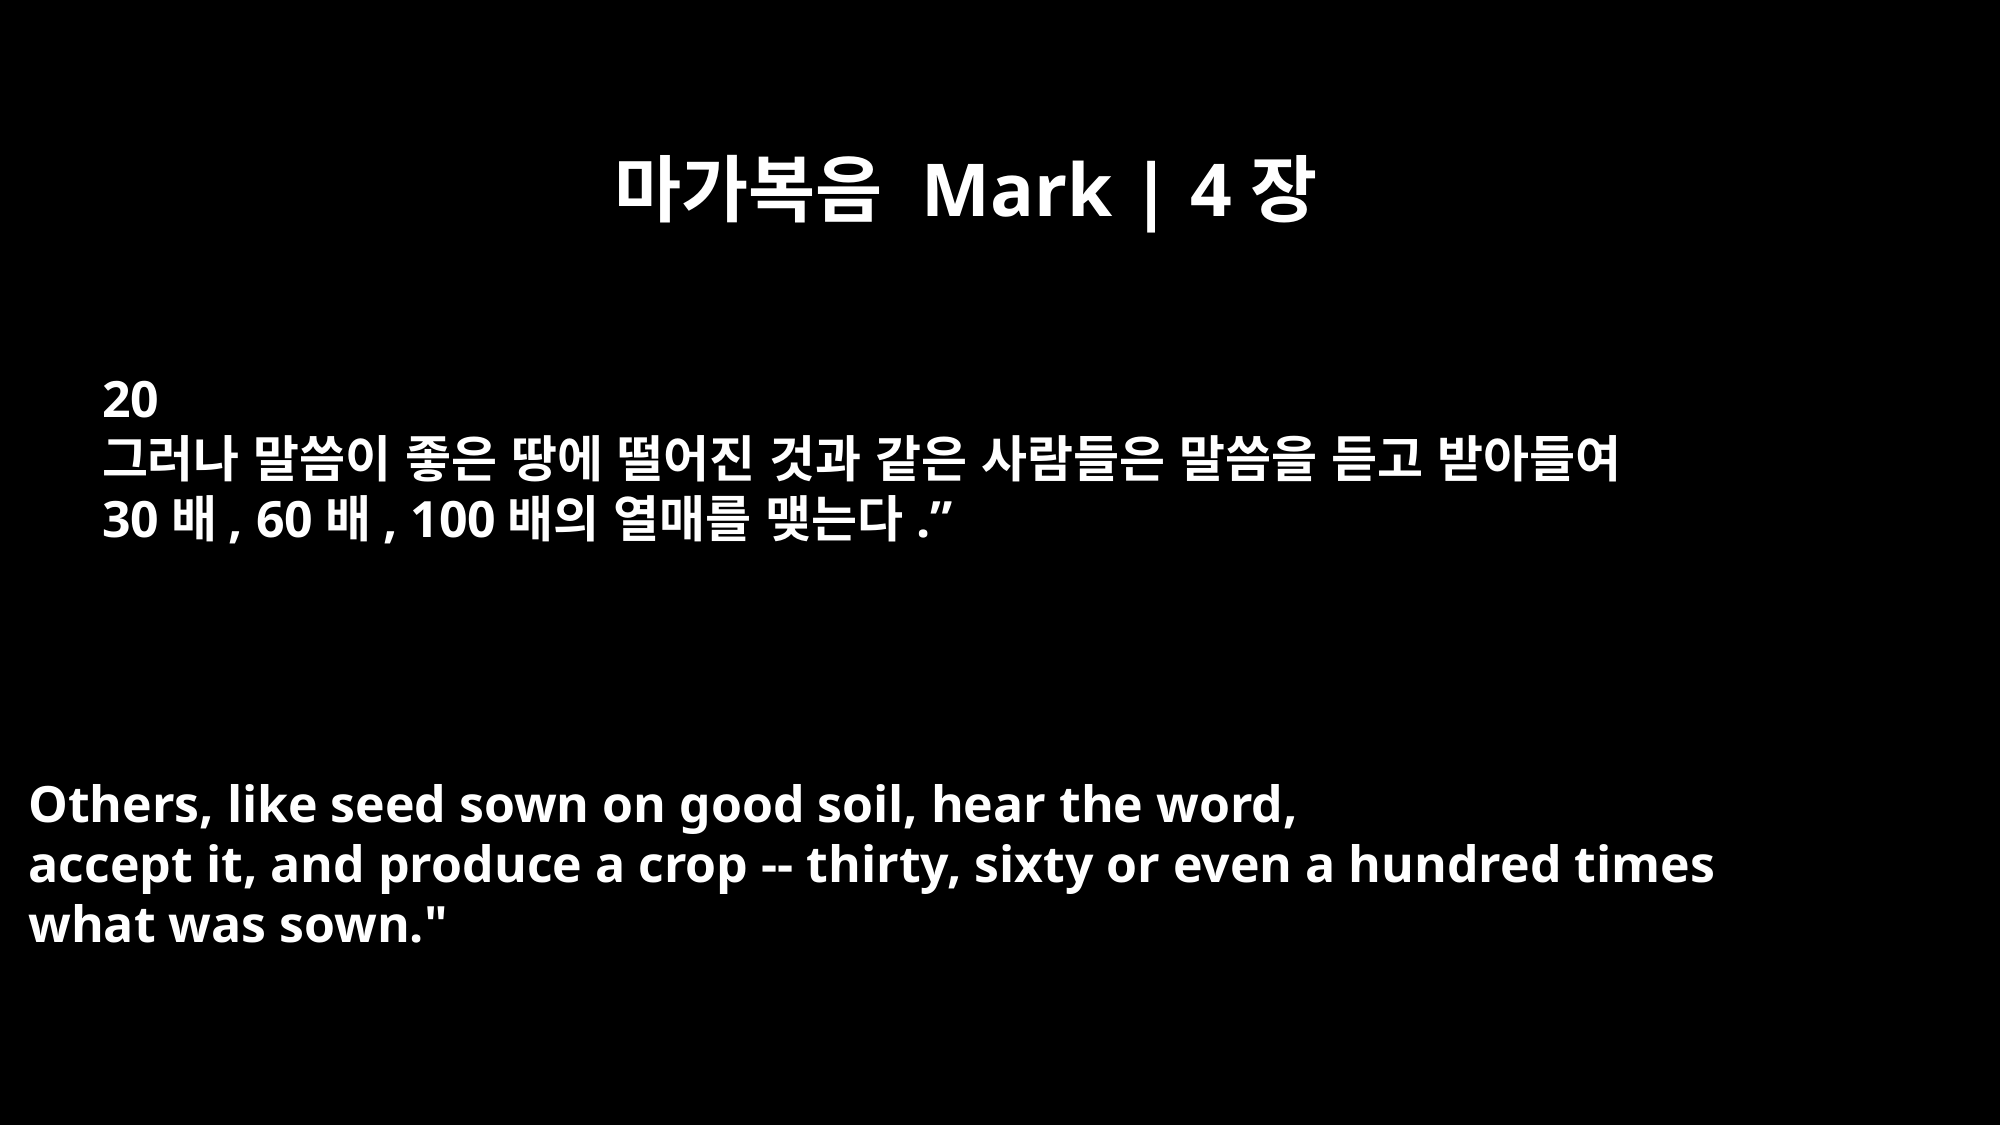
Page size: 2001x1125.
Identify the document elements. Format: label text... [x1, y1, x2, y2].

text_box 마가복음 Mark | 4장 [599, 136, 1333, 239]
text_box 20 그러나 말씀이 좋은 땅에 떨어진 것과 같은 사람들은 말씀을 듣고 받아들여 30배, 60배, 100배의 열매를 맺는다.” [87, 359, 1652, 555]
text_box Others, like seed sown on good soil, hear the word, accept it, and produce a crop -- thirty, sixty or even a hundred times what was sown." [13, 764, 1744, 960]
